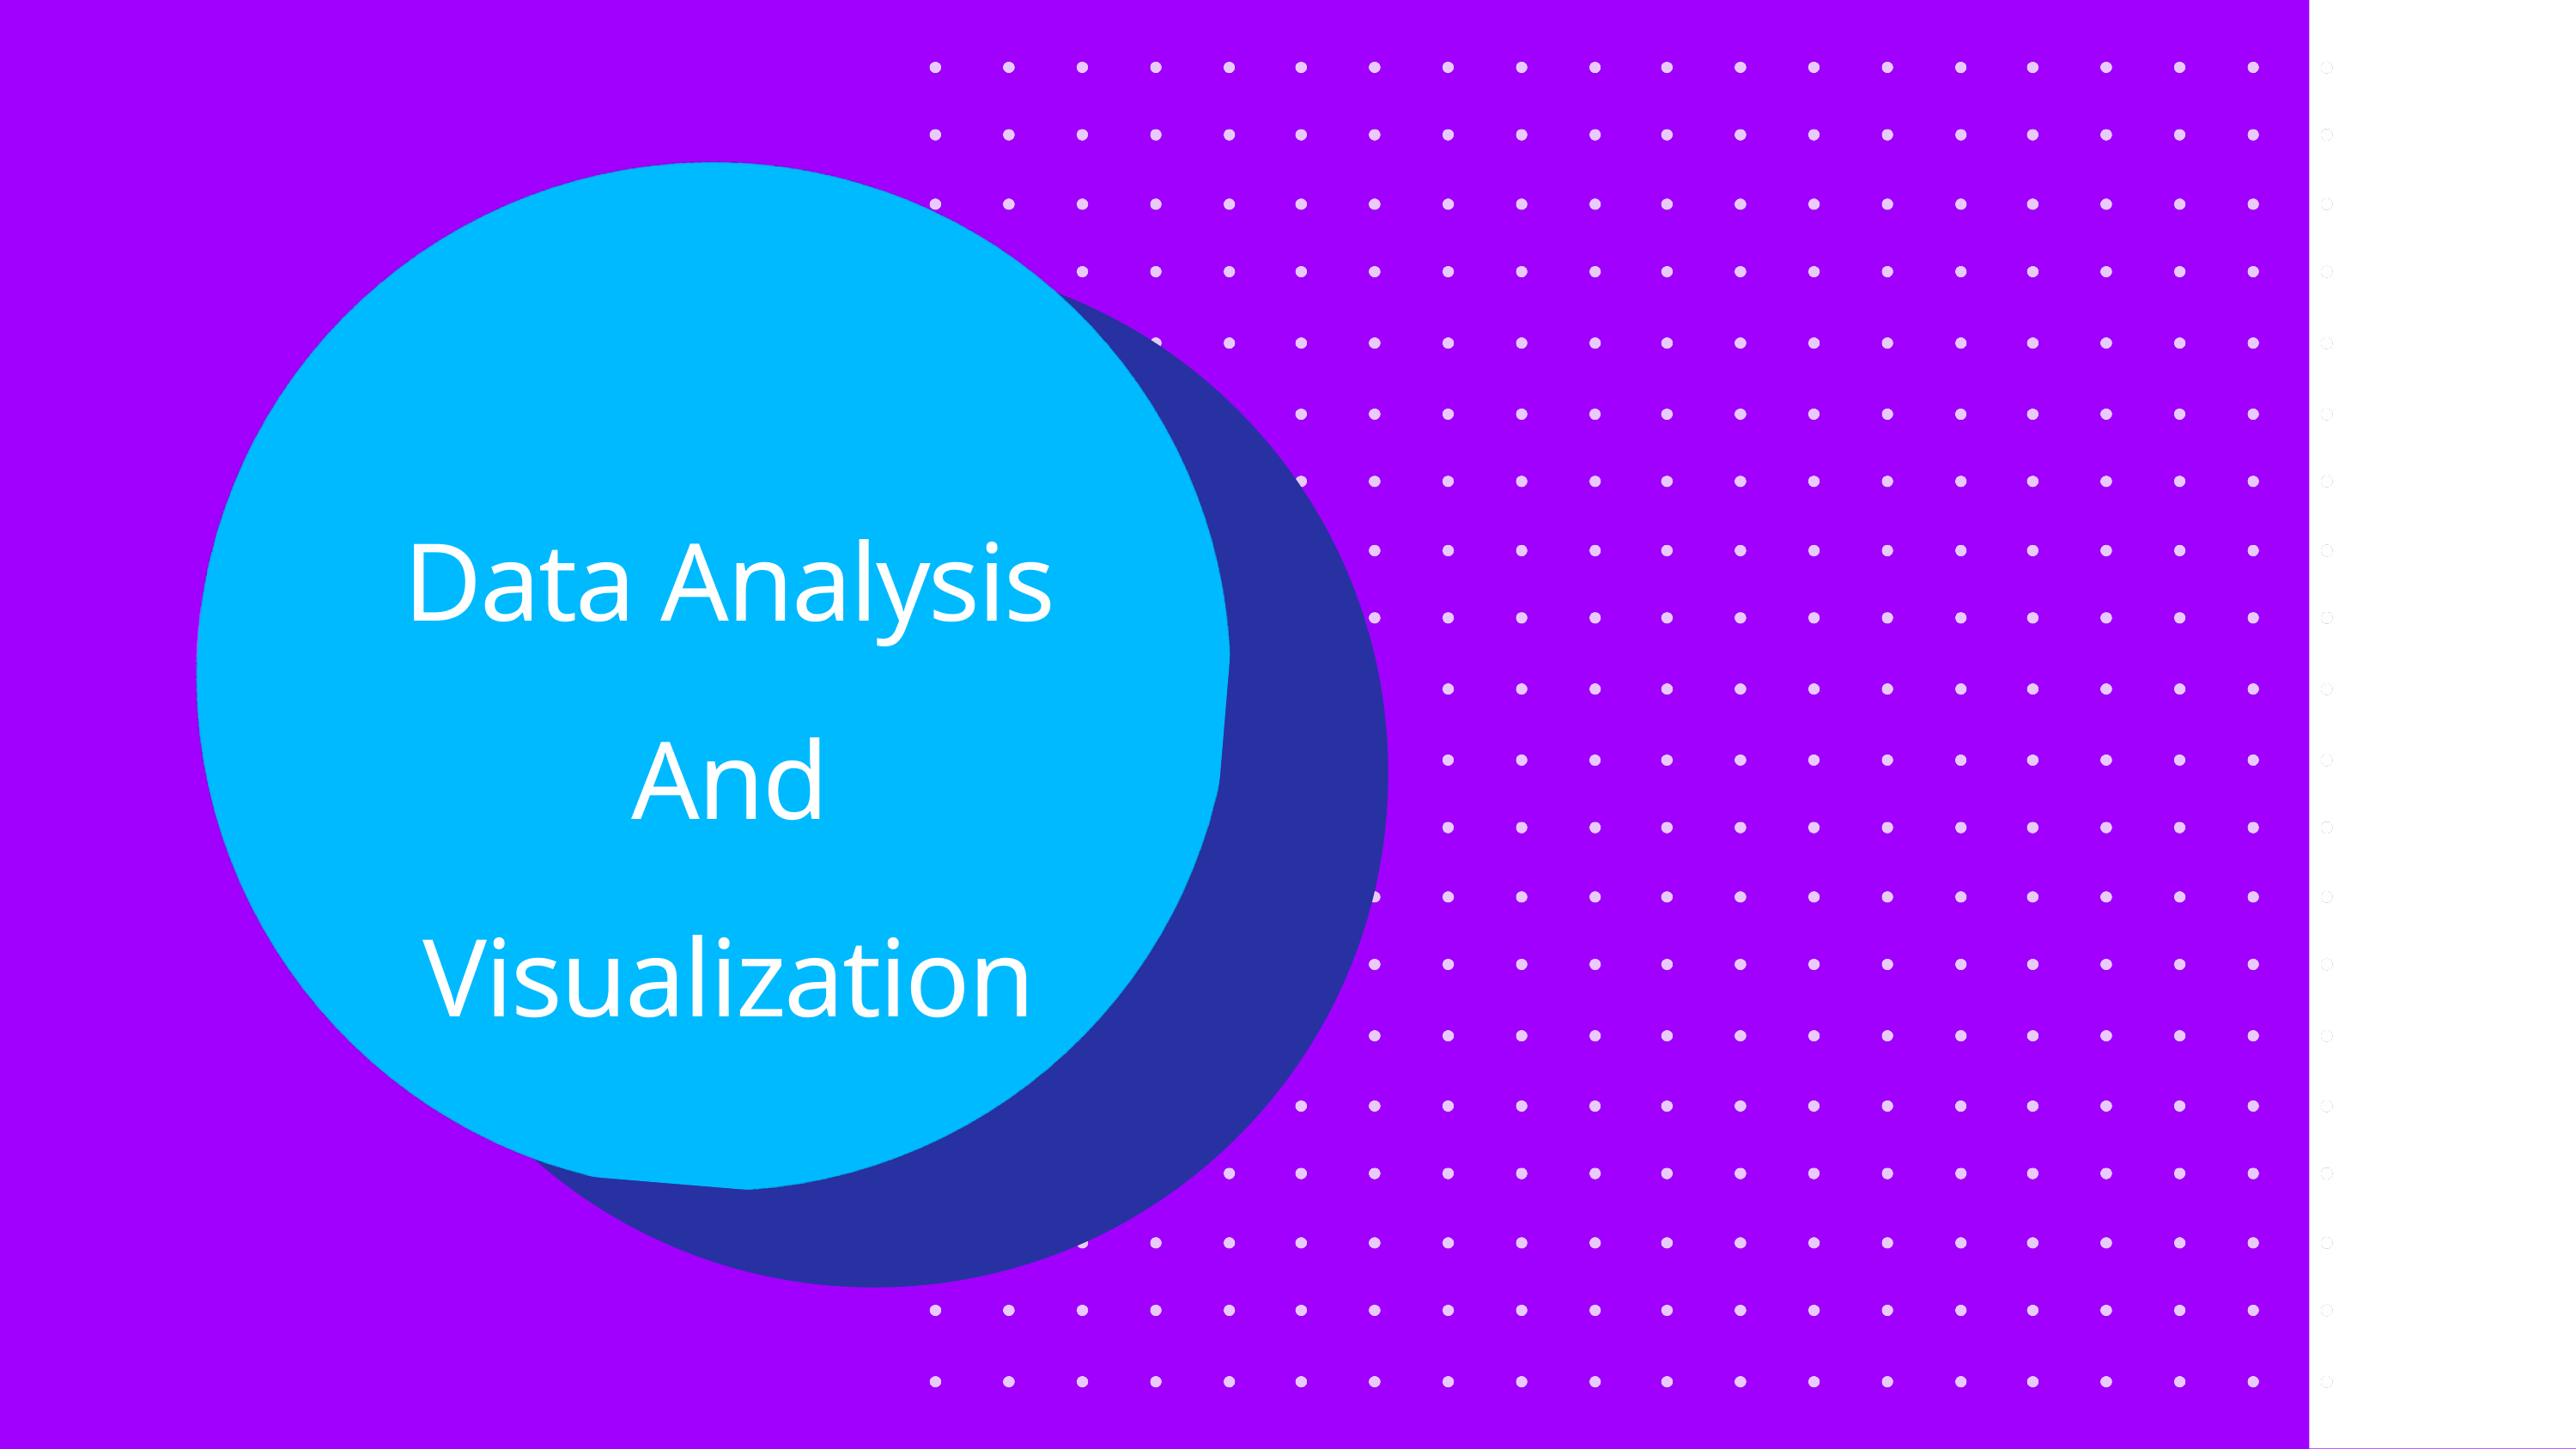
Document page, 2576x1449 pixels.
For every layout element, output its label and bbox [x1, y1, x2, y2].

text_box [2309, 0, 2576, 1449]
text_box [155, 115, 1388, 1288]
text_box [921, 57, 2337, 1392]
